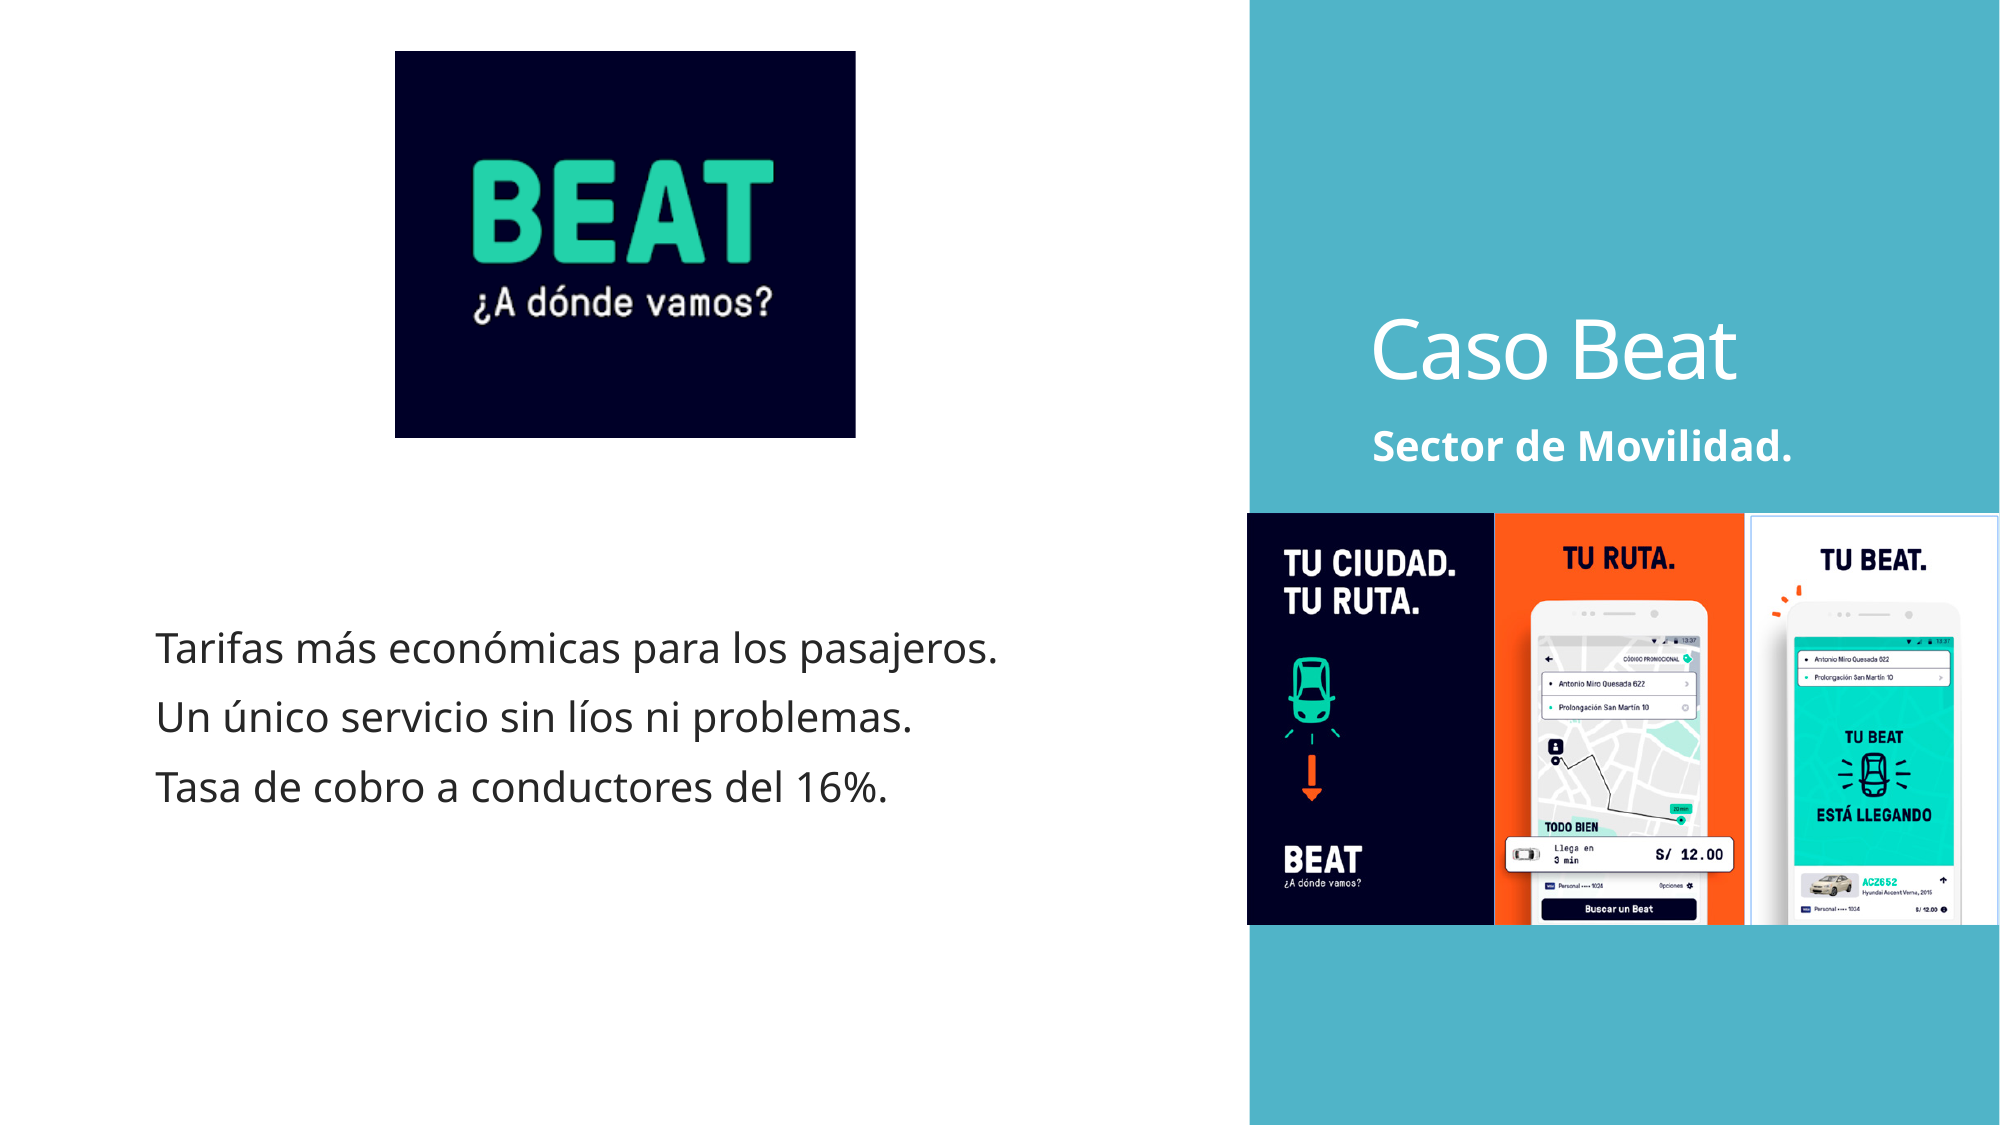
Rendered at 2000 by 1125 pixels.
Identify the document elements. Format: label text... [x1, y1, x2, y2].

picture [1247, 512, 2000, 926]
title Caso Beat [1354, 88, 1910, 404]
list Sector de Movilidad. [1357, 412, 1915, 512]
picture [394, 50, 856, 442]
list Tarifas más económicas para los pasajeros. Un único servicio sin líos ni problemas. Tasa de cobro a conductores del 16%. [125, 621, 1126, 843]
